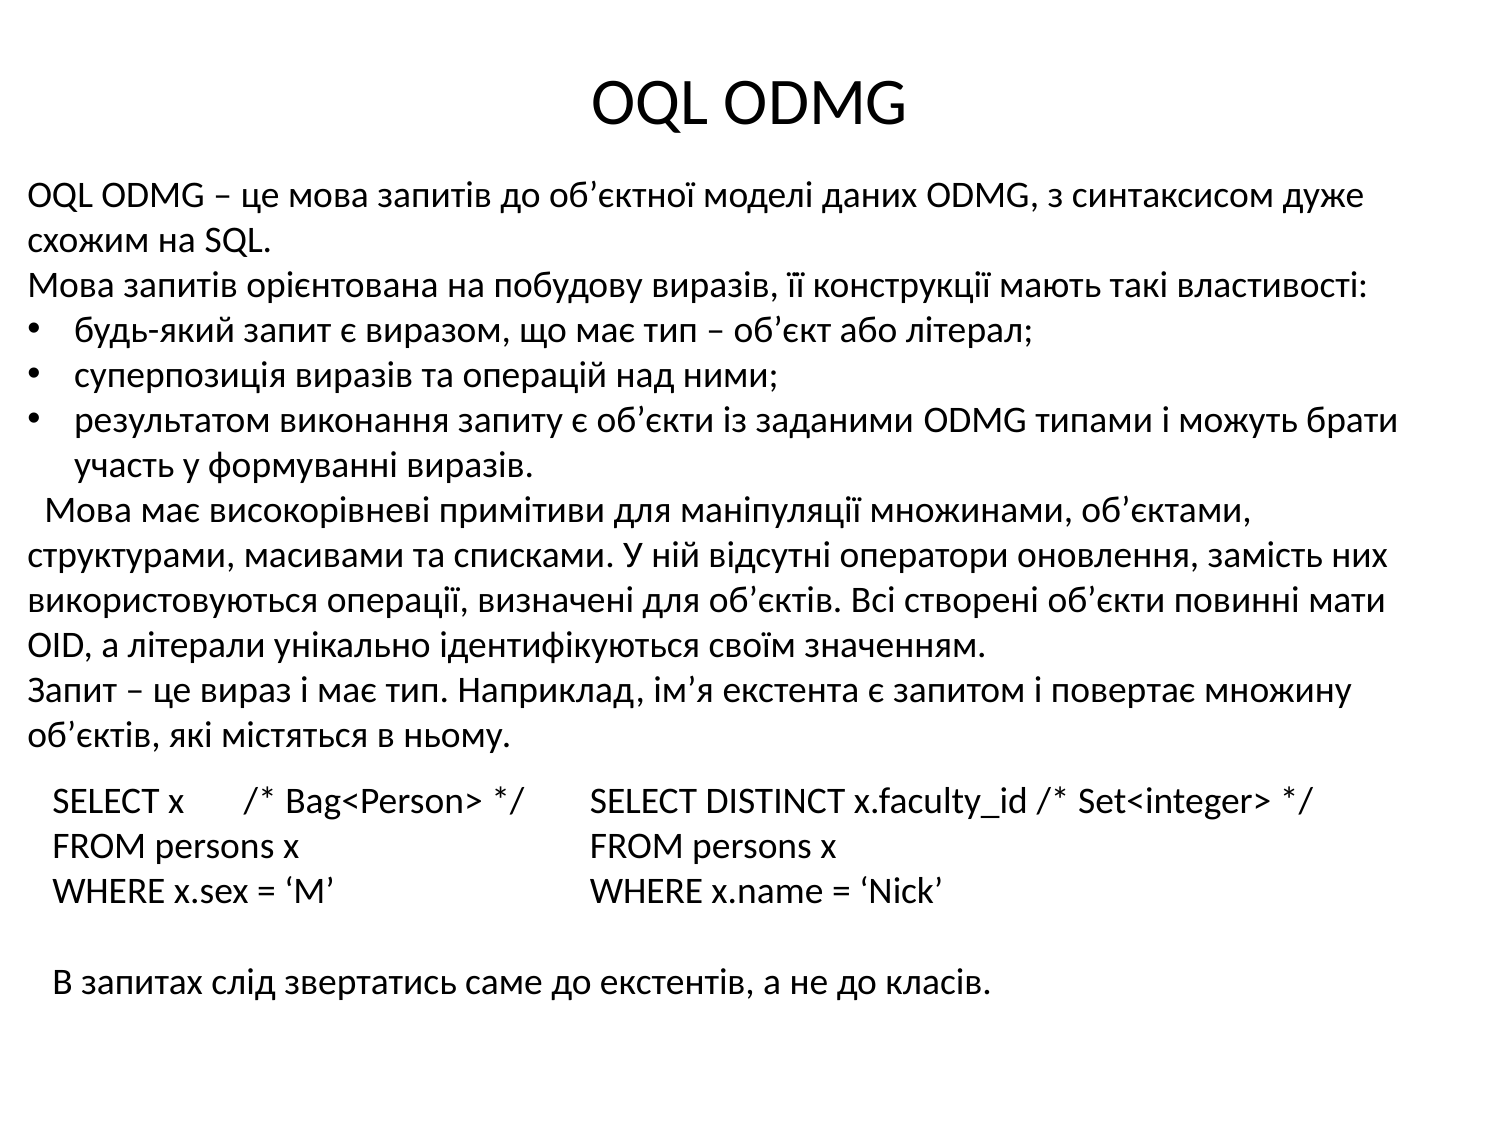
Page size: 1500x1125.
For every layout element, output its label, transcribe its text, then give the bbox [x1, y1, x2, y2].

text_box SELECT DISTINCT x.faculty_id /* Set<integer> */ FROM persons x WHERE x.name = ‘Nick’ [574, 768, 1388, 919]
text_box В запитах слід звертатись саме до екстентів, а не до класів. [37, 949, 1438, 1010]
text_box OQL ODMG – це мова запитів до об’єктної моделі даних ODMG, з синтаксисом дуже схожим на SQL. Мова запитів орієнтована на побудову виразів, її конструкції мають такі властивості: будь-який запит є виразом, що має тип – об’єкт або літерал; суперпозиція виразів та операцій над ними; результатом виконання запиту є об’єкти із заданими ODMG типами і можуть брати участь у формуванні виразів. Мова має високорівневі примітиви для маніпуляції множинами, об’єктами, структурами, масивами та списками. У ній відсутні оператори оновлення, замість них використовуються операції, визначені для об’єктів. Всі створені об’єкти повинні мати OID, а літерали унікально ідентифікуються своїм значенням. Запит – це вираз і має тип. Наприклад, ім’я екстента є запитом і повертає множину об’єктів, які містяться в ньому. [12, 162, 1475, 763]
title OQL ODMG [75, 45, 1425, 150]
text_box SELECT x /* Bag<Person> */ FROM persons x WHERE x.sex = ‘M’ [37, 768, 550, 919]
